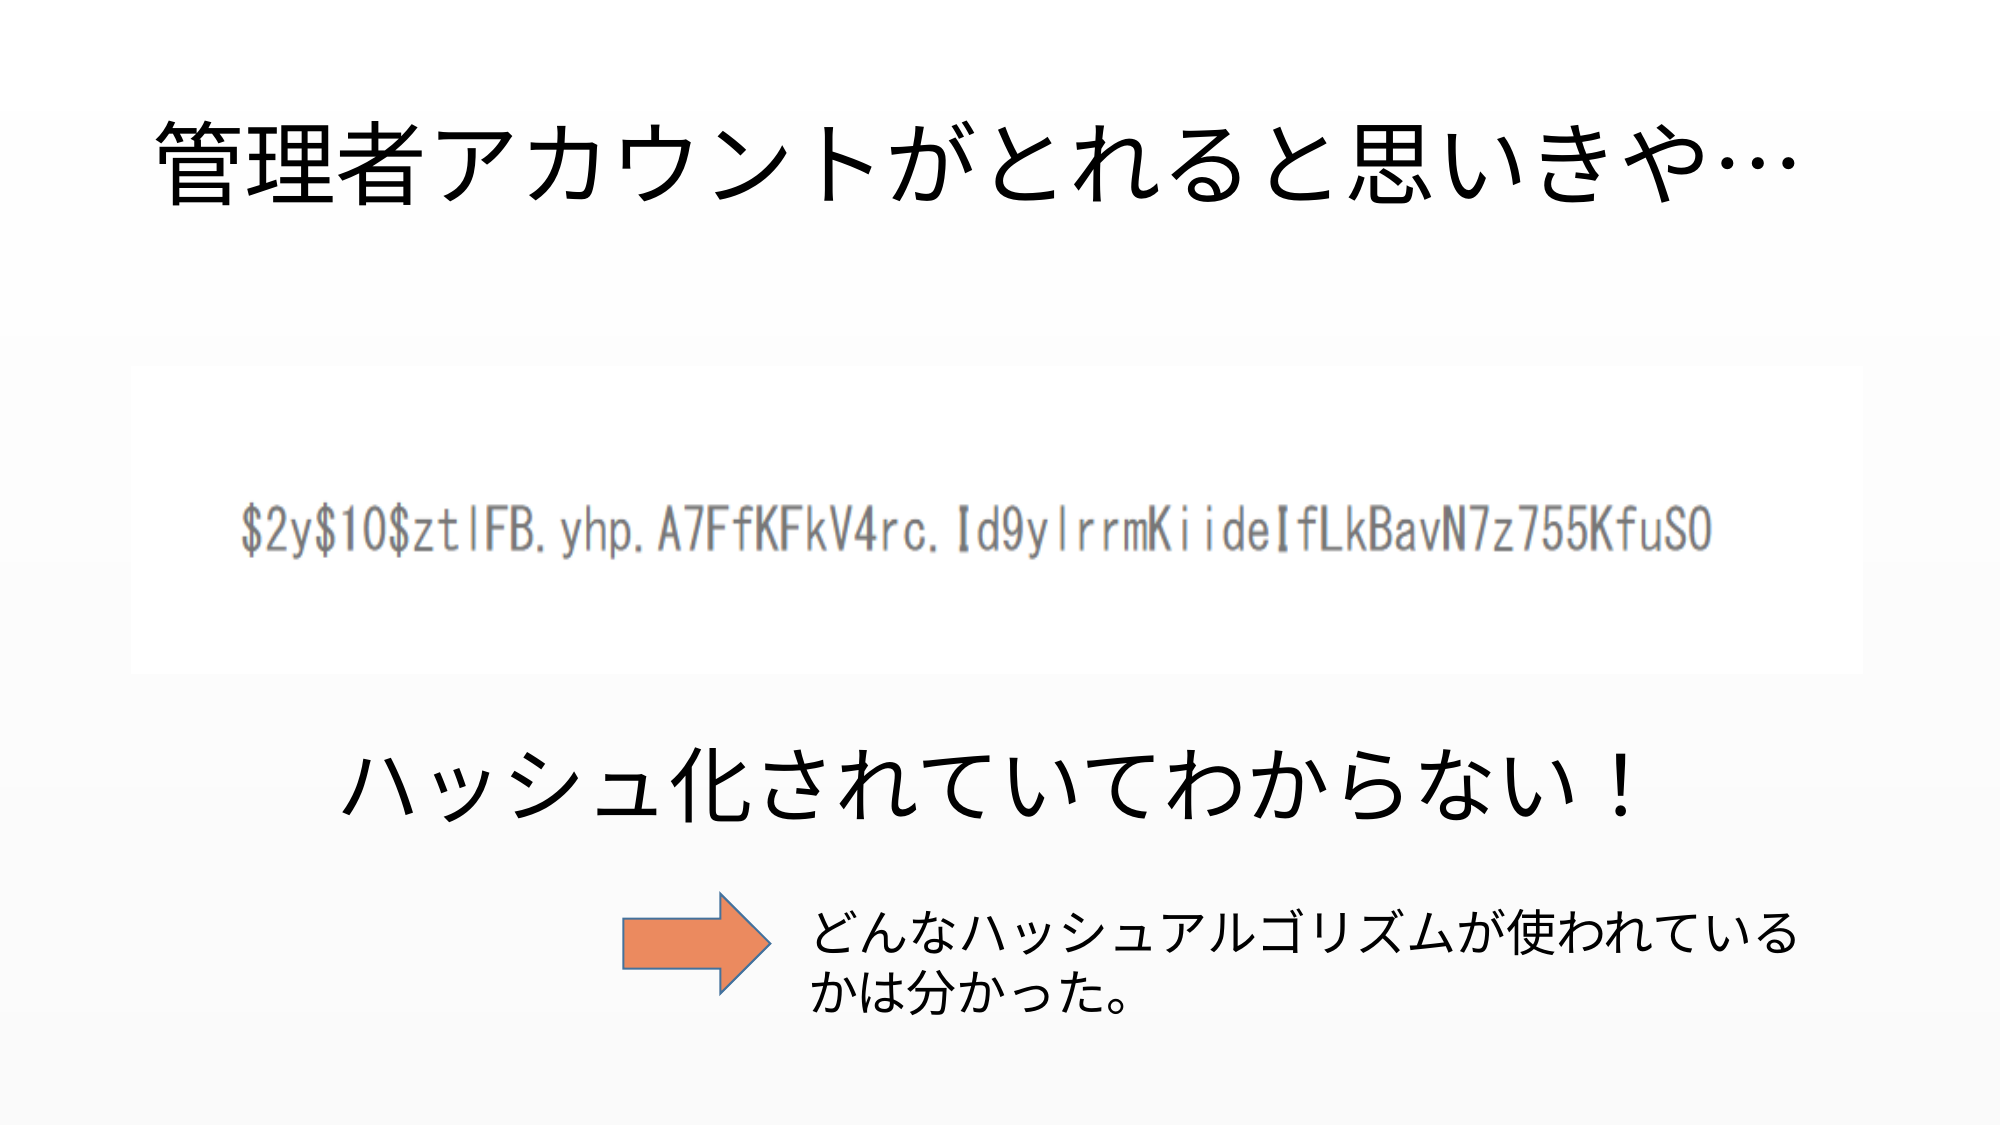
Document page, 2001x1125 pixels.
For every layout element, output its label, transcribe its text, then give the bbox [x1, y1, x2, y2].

title 管理者アカウントがとれると思いきや… [137, 59, 1863, 278]
text_box どんなハッシュアルゴリズムが使われているかは分かった。 [793, 893, 1863, 1029]
text_box [622, 891, 772, 997]
text_box ハッシュ化されていてわからない！ [72, 725, 1928, 841]
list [131, 366, 1863, 674]
